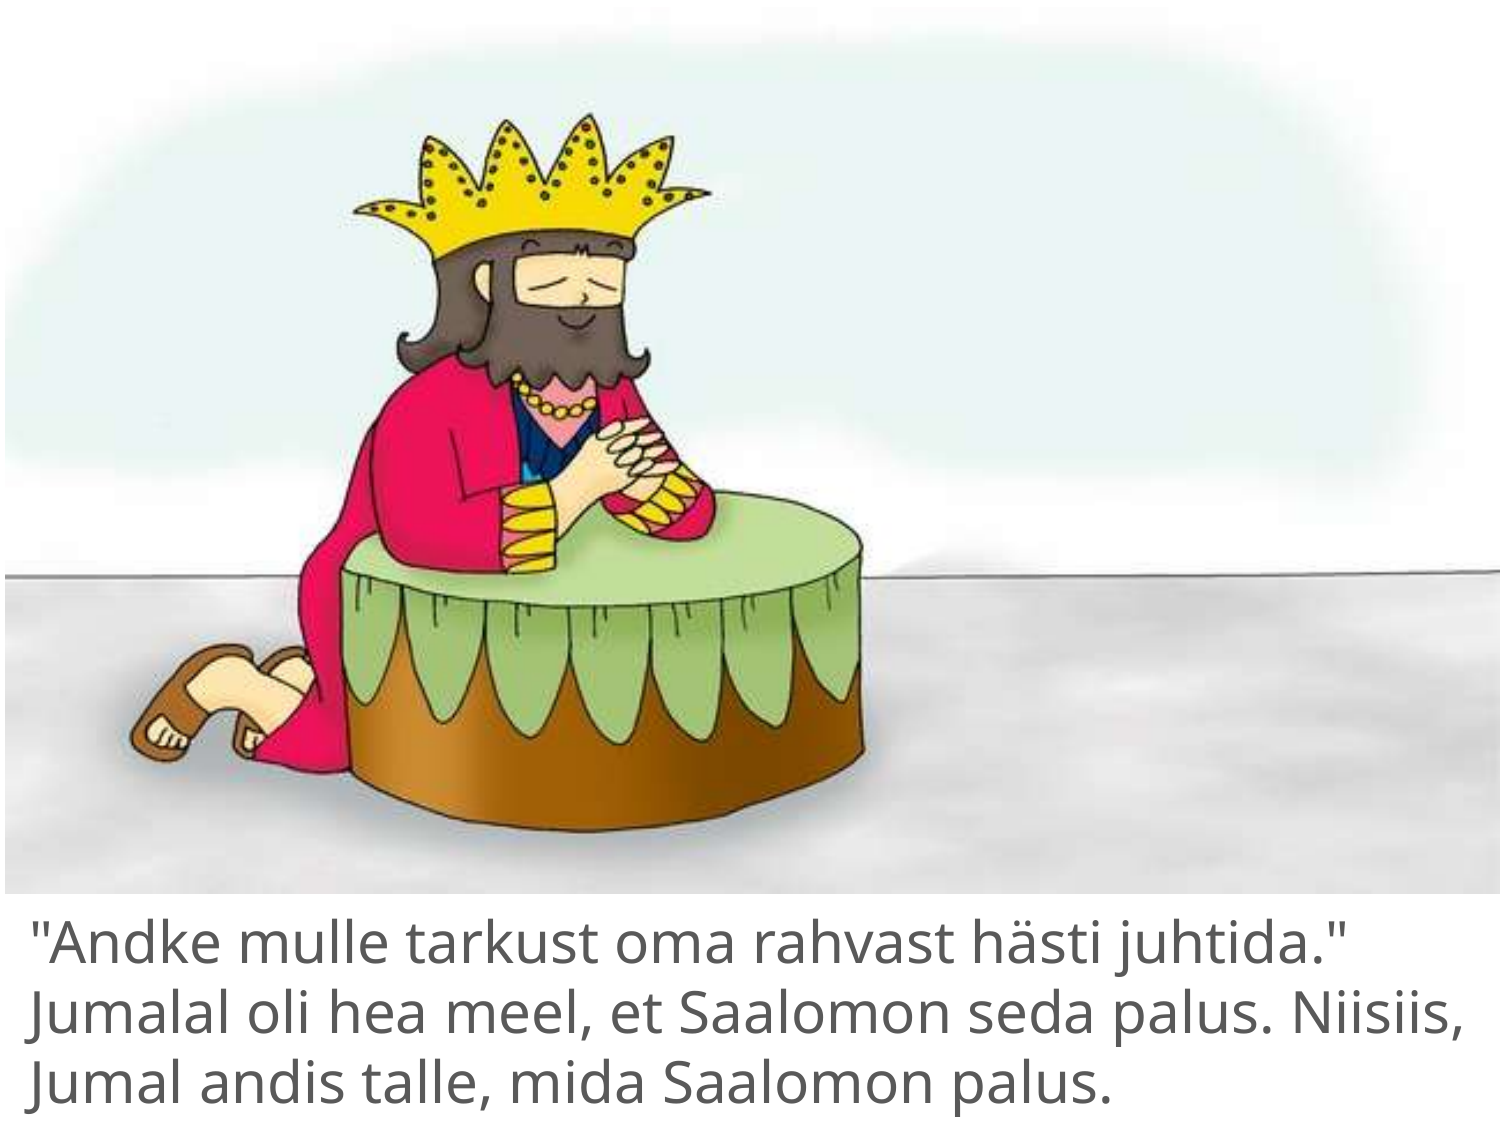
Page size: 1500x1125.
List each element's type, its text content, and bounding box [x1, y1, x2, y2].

text_box "Andke mulle tarkust oma rahvast hästi juhtida." Jumalal oli hea meel, et Saalomon seda palus. Niisiis, Jumal andis talle, mida Saalomon palus. [14, 900, 1486, 1123]
picture [5, 6, 1500, 894]
